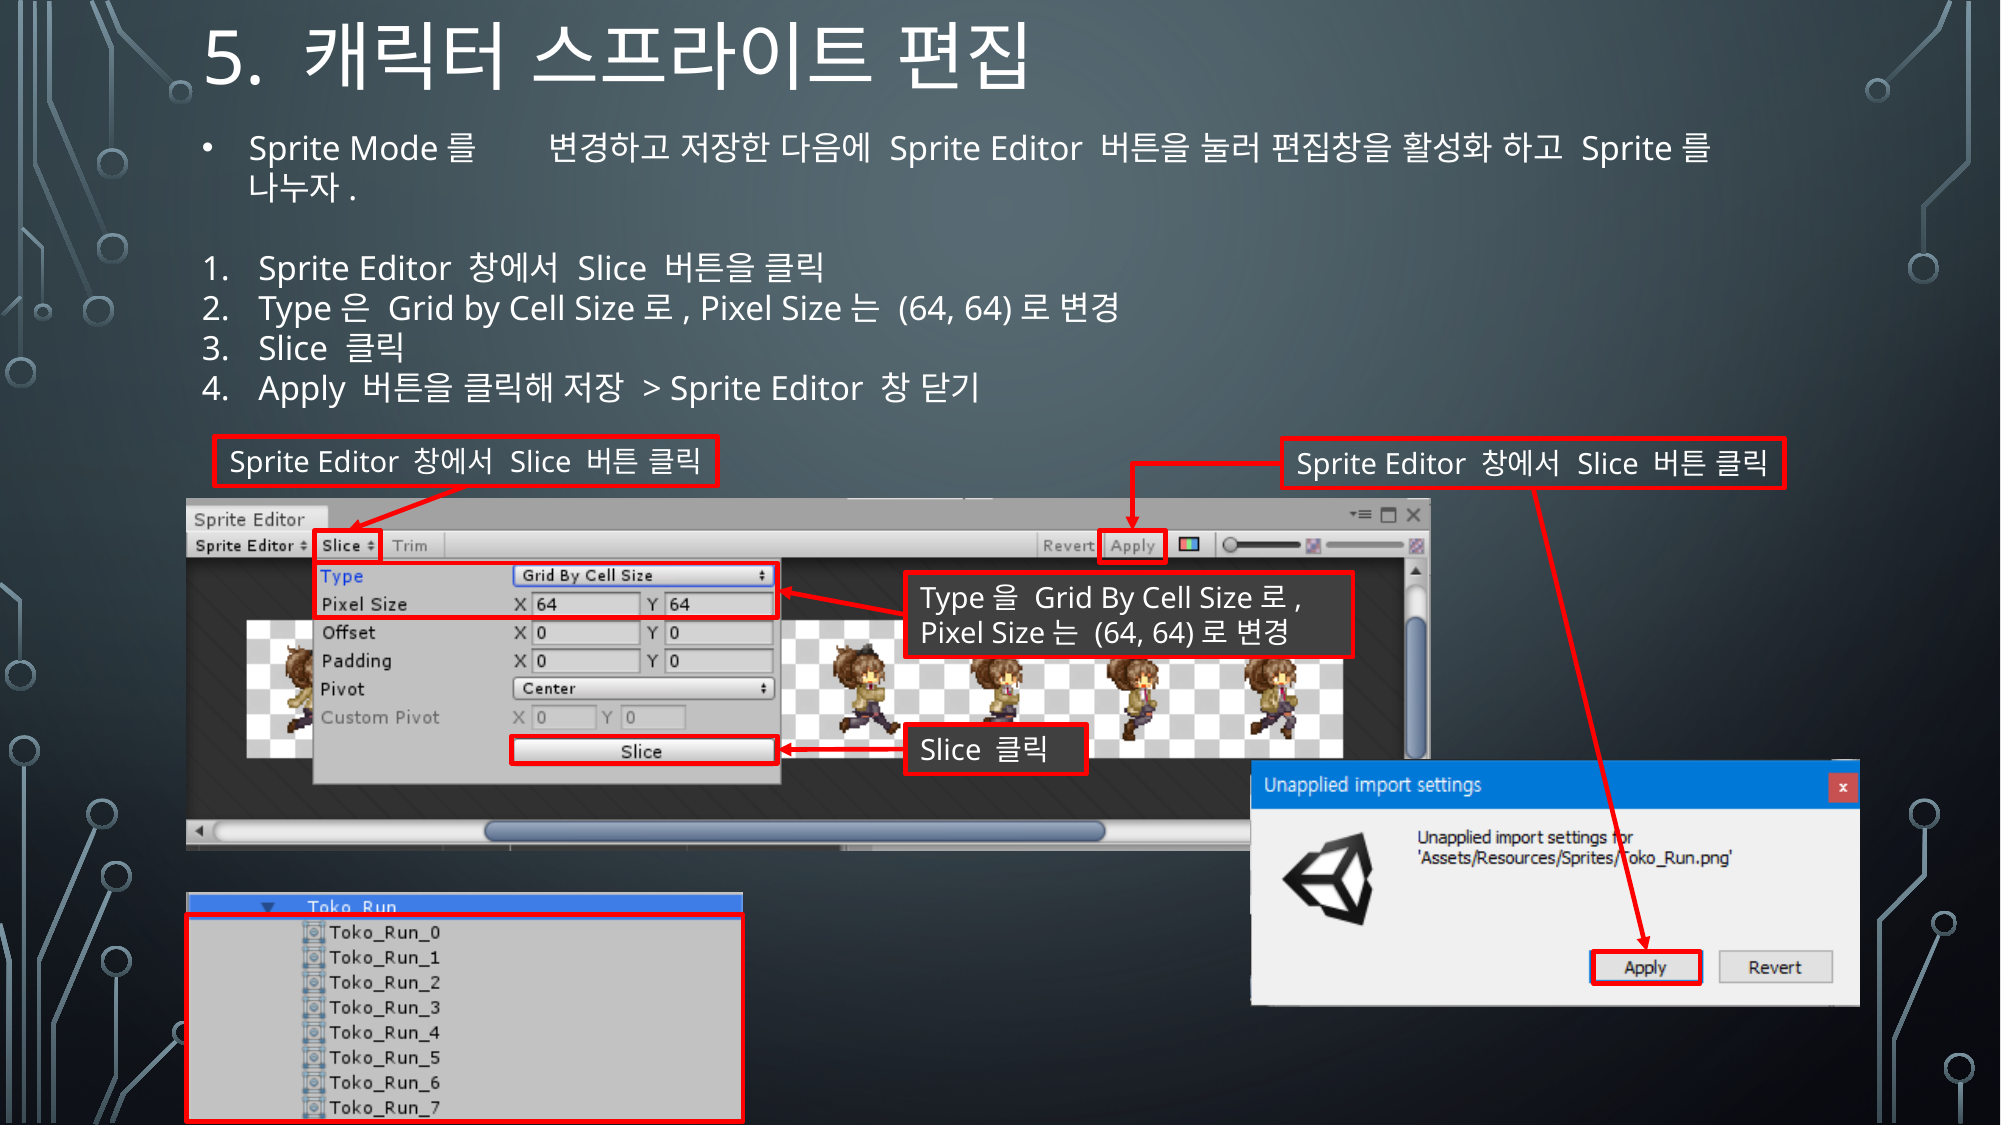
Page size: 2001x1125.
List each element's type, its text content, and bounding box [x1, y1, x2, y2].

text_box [347, 486, 467, 531]
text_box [777, 590, 906, 616]
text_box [1132, 463, 1255, 531]
title 5. 캐릭터 스프라이트 편집 [187, 0, 1813, 121]
text_box Sprite Editor 창에서 Slice 버튼 클릭 [214, 436, 718, 486]
picture [186, 891, 744, 1122]
picture [186, 498, 1860, 1008]
text_box Sprite Mode를 변경하고 저장한 다음에 Sprite Editor 버튼을 눌러 편집창을 활성화 하고 Sprite를 나누자. Sprite Editor 창에서 Slice 버튼을 클릭 Type은 Grid by Cell Size로, Pixel Size는 (64, 64)로 변경 Slice 클릭 Apply 버튼을 클릭해 저장 > Sprite Editor 창 닫기 [187, 120, 1812, 415]
text_box Sprite Editor 창에서 Slice 버튼 클릭 [1281, 438, 1785, 488]
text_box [1533, 488, 1648, 952]
